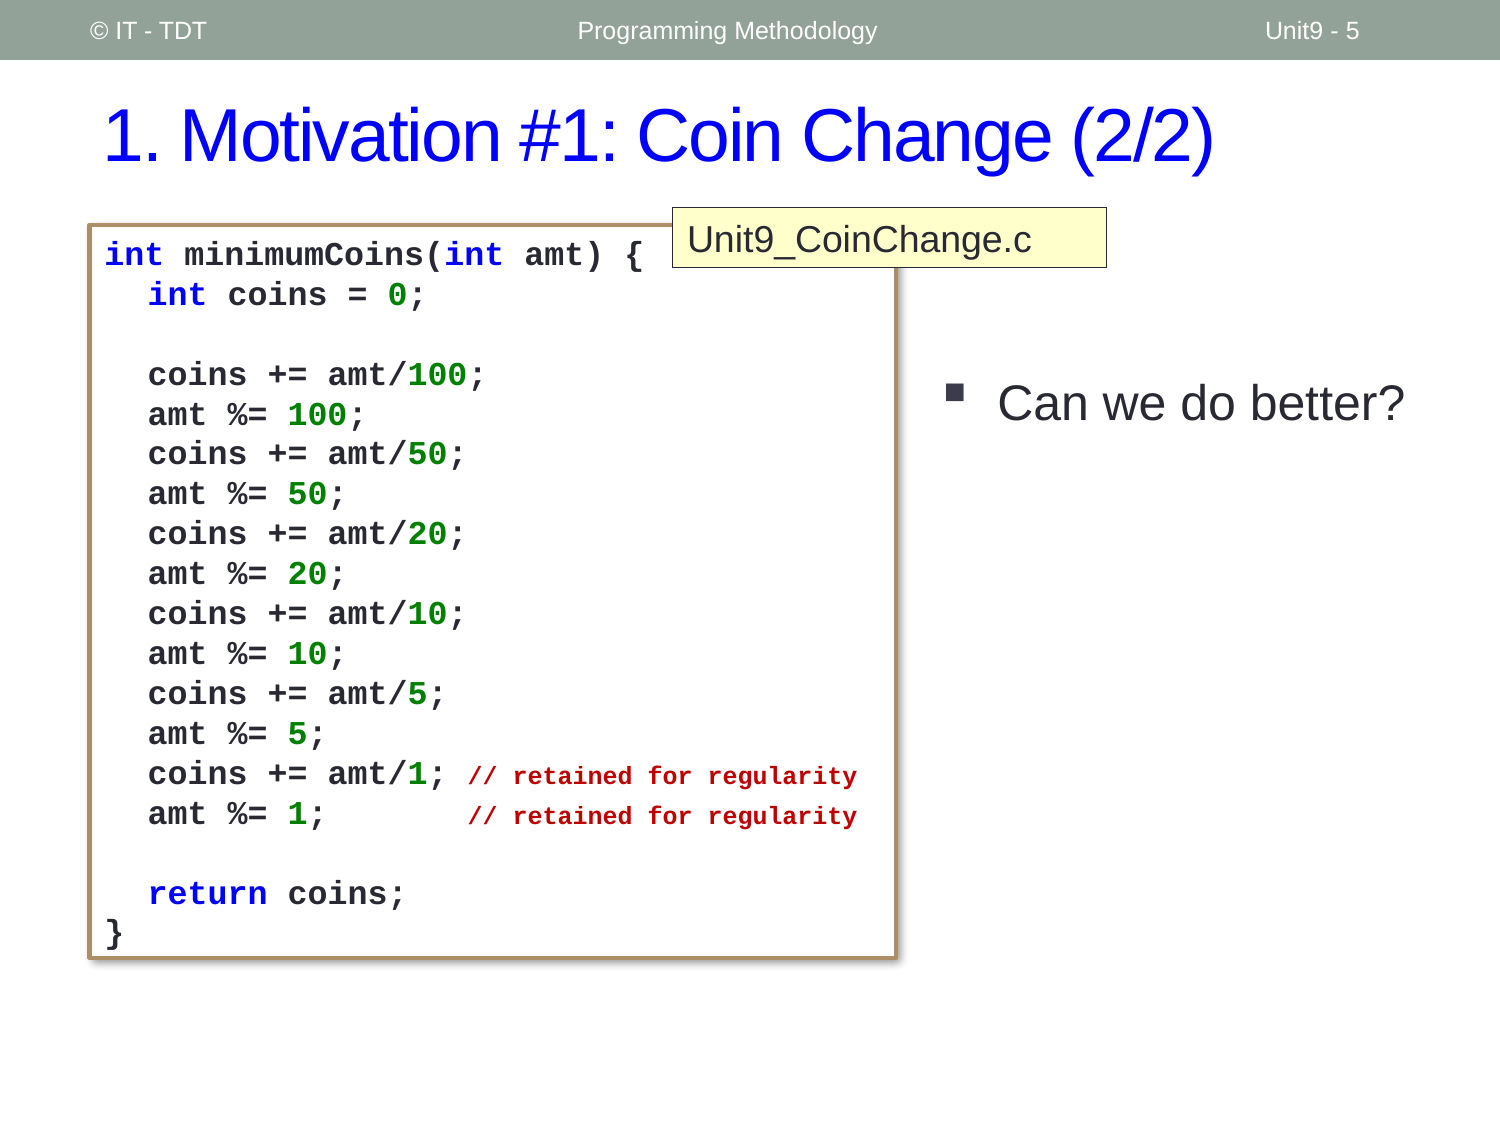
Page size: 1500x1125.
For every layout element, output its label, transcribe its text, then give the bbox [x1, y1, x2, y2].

title 1. Motivation #1: Coin Change (2/2) [87, 62, 1463, 200]
slide_number © IT - TDT [75, 3, 550, 57]
text_box Can we do better? [1117, 362, 1429, 459]
slide_number Unit9 - 5 [1250, 3, 1425, 57]
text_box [89, 207, 1107, 968]
footer Programming Methodology [562, 3, 1238, 57]
